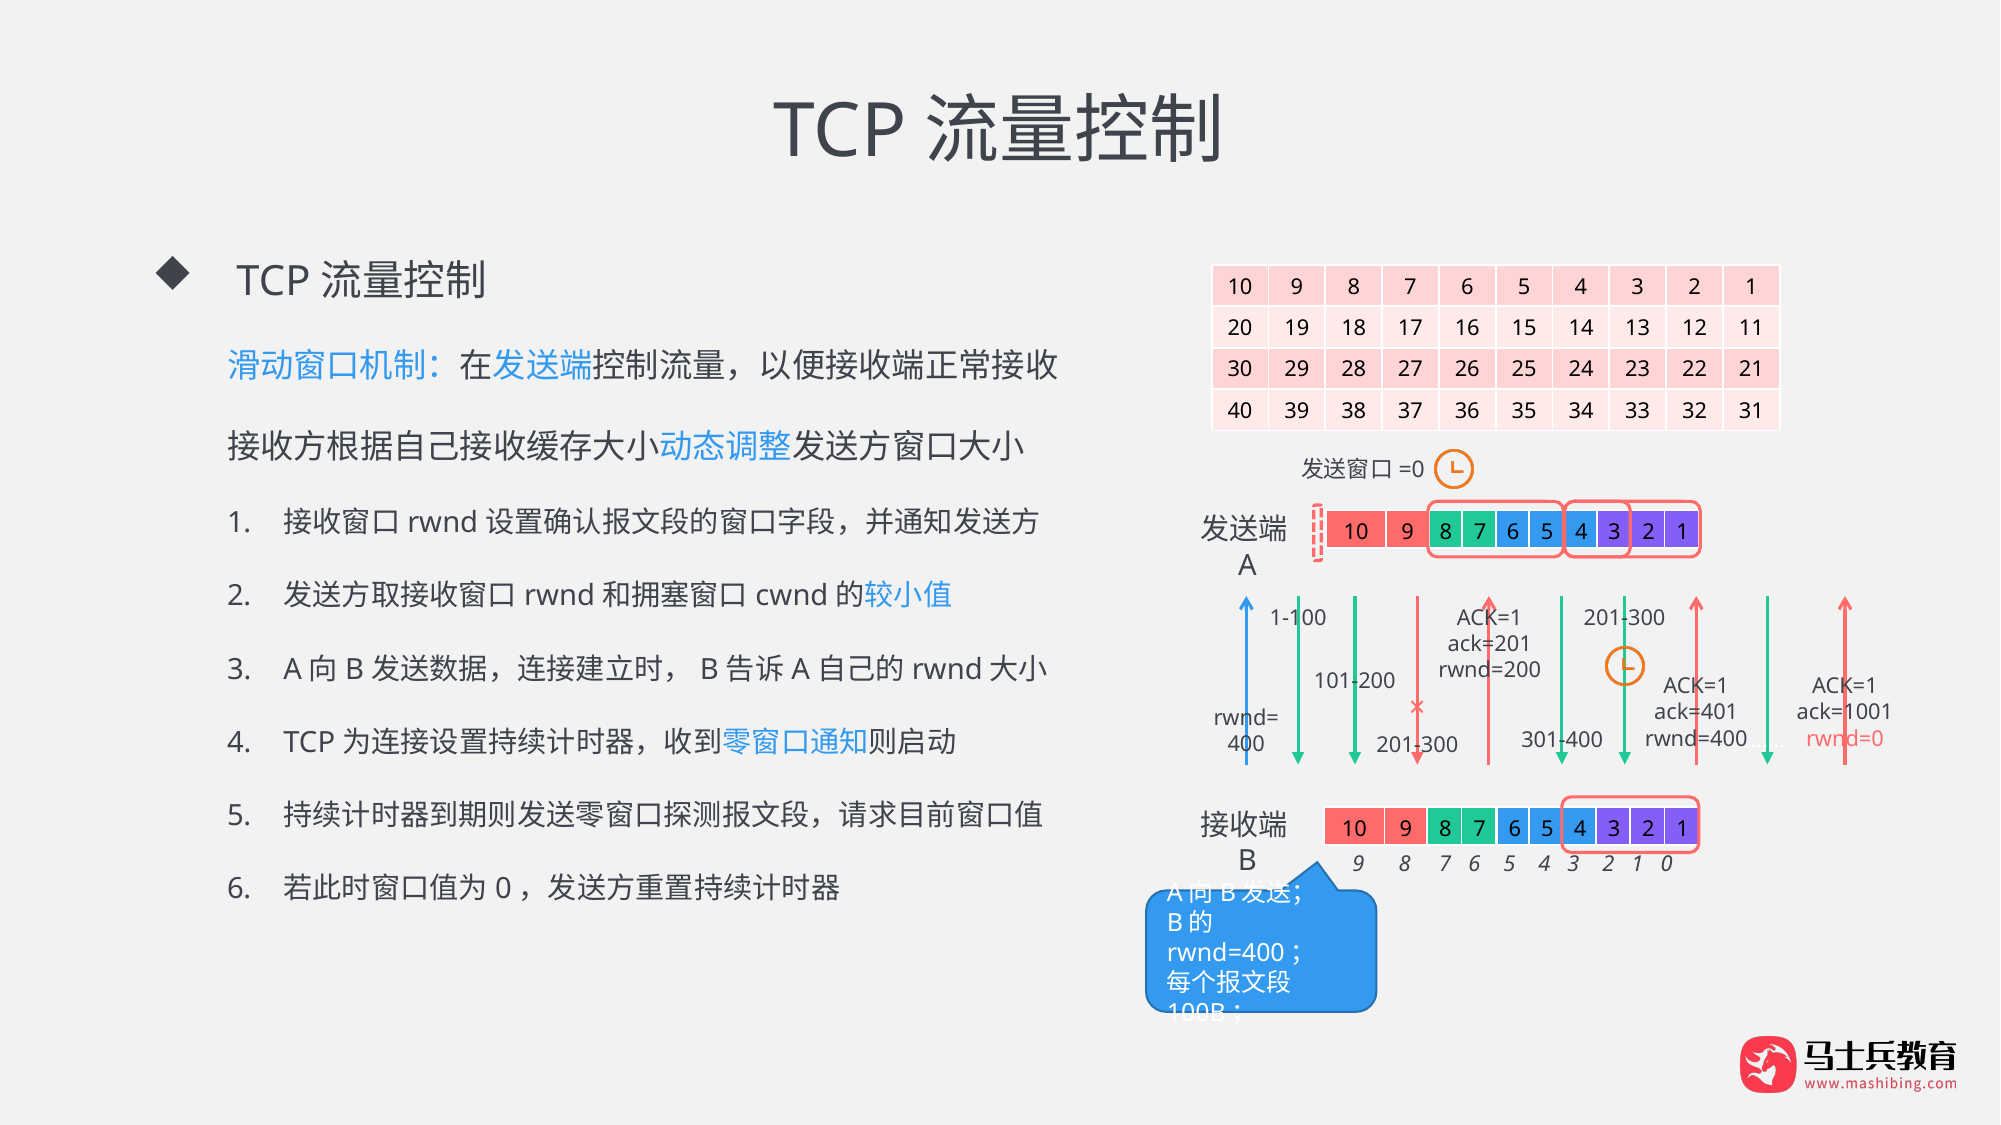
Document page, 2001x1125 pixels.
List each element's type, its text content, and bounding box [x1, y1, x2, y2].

table_cell 26 [1440, 349, 1495, 388]
table_cell 23 [1610, 349, 1665, 388]
text_box [1312, 503, 1323, 562]
table_cell 20 [1213, 307, 1268, 347]
text_box [1564, 500, 1632, 558]
table_cell 35 [1497, 390, 1552, 430]
table_cell 32 [1667, 390, 1722, 430]
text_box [1359, 596, 1476, 765]
list TCP流量控制 滑动窗口机制：在发送端控制流量，以便接收端正常接收 接收方根据自己接收缓存大小动态调整发送方窗口大小 接收窗口rwnd设置确认报文段的窗口字段，并通知发送方 发送方取接收窗口rwnd和拥塞窗口cwnd的较小值 A向B发送数据，连接建立时，B告诉A自己的rwnd大小 TCP为连接设置持续计时器，收到零窗口通知则启动 持续计时器到期则发送零窗口探测报文段，请求目前窗口值 若此时窗口值为0，发送方重置持续计时器 [137, 222, 1862, 1065]
table_cell 40 [1213, 390, 1268, 430]
table_header 10 [1213, 266, 1268, 305]
table_header 9 [1385, 808, 1426, 844]
table_header 2 [1667, 266, 1722, 305]
table_header 10 [1325, 808, 1384, 844]
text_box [1731, 596, 1777, 765]
table_cell 18 [1326, 307, 1381, 347]
table_cell 22 [1667, 349, 1722, 388]
table_cell 14 [1553, 307, 1608, 347]
table_cell 38 [1326, 390, 1381, 430]
table_cell 15 [1497, 307, 1552, 347]
table_header 5 [1530, 808, 1560, 844]
table_header 4 [1553, 266, 1608, 305]
table_cell 13 [1610, 307, 1665, 347]
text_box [1195, 596, 1298, 767]
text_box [1275, 447, 1474, 491]
table_header 9 [1269, 266, 1324, 305]
picture [1740, 1036, 1956, 1093]
table_cell 31 [1724, 390, 1779, 430]
table_cell 30 [1213, 349, 1268, 388]
table_cell 24 [1553, 349, 1608, 388]
table_cell 36 [1440, 390, 1495, 430]
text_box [1566, 596, 1628, 765]
table_header 6 [1498, 808, 1528, 844]
table_header 5 [1497, 266, 1552, 305]
table_cell 28 [1326, 349, 1381, 388]
table_cell 33 [1610, 390, 1665, 430]
text_box A向B发送； B的rwnd=400； 每个报文段100B； [1145, 860, 1378, 1013]
table_cell 11 [1724, 307, 1779, 347]
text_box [1504, 596, 1566, 765]
table_cell 39 [1269, 390, 1324, 430]
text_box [1476, 596, 1504, 765]
table_header 7 [1462, 808, 1495, 844]
table_cell 19 [1269, 307, 1324, 347]
title TCP流量控制 [137, 43, 1862, 222]
text_box [1624, 500, 1702, 558]
text_box [1426, 500, 1565, 558]
table_cell 21 [1724, 349, 1779, 388]
table_header 9 [1387, 511, 1426, 547]
table_cell 25 [1497, 349, 1552, 388]
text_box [1628, 596, 1731, 765]
text_box [1560, 795, 1700, 854]
table_cell 37 [1383, 390, 1438, 430]
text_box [1777, 596, 1913, 765]
text_box 9 8 7 6 5 4 3 2 1 0 [1325, 841, 1701, 883]
table_header 6 [1440, 266, 1495, 305]
table_cell 27 [1383, 349, 1438, 388]
table_cell 17 [1383, 307, 1438, 347]
table_header 8 [1326, 266, 1381, 305]
table_header 1 [1724, 266, 1779, 305]
table_header 3 [1610, 266, 1665, 305]
text_box 接收端B [1176, 799, 1318, 884]
table_cell 34 [1553, 390, 1608, 430]
table_cell 16 [1440, 307, 1495, 347]
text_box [1298, 596, 1359, 765]
table_cell 12 [1667, 307, 1722, 347]
table_header 10 [1327, 511, 1385, 547]
table_header 8 [1428, 808, 1461, 844]
text_box 发送端A [1176, 503, 1318, 589]
table_cell 29 [1269, 349, 1324, 388]
table_header 7 [1383, 266, 1438, 305]
